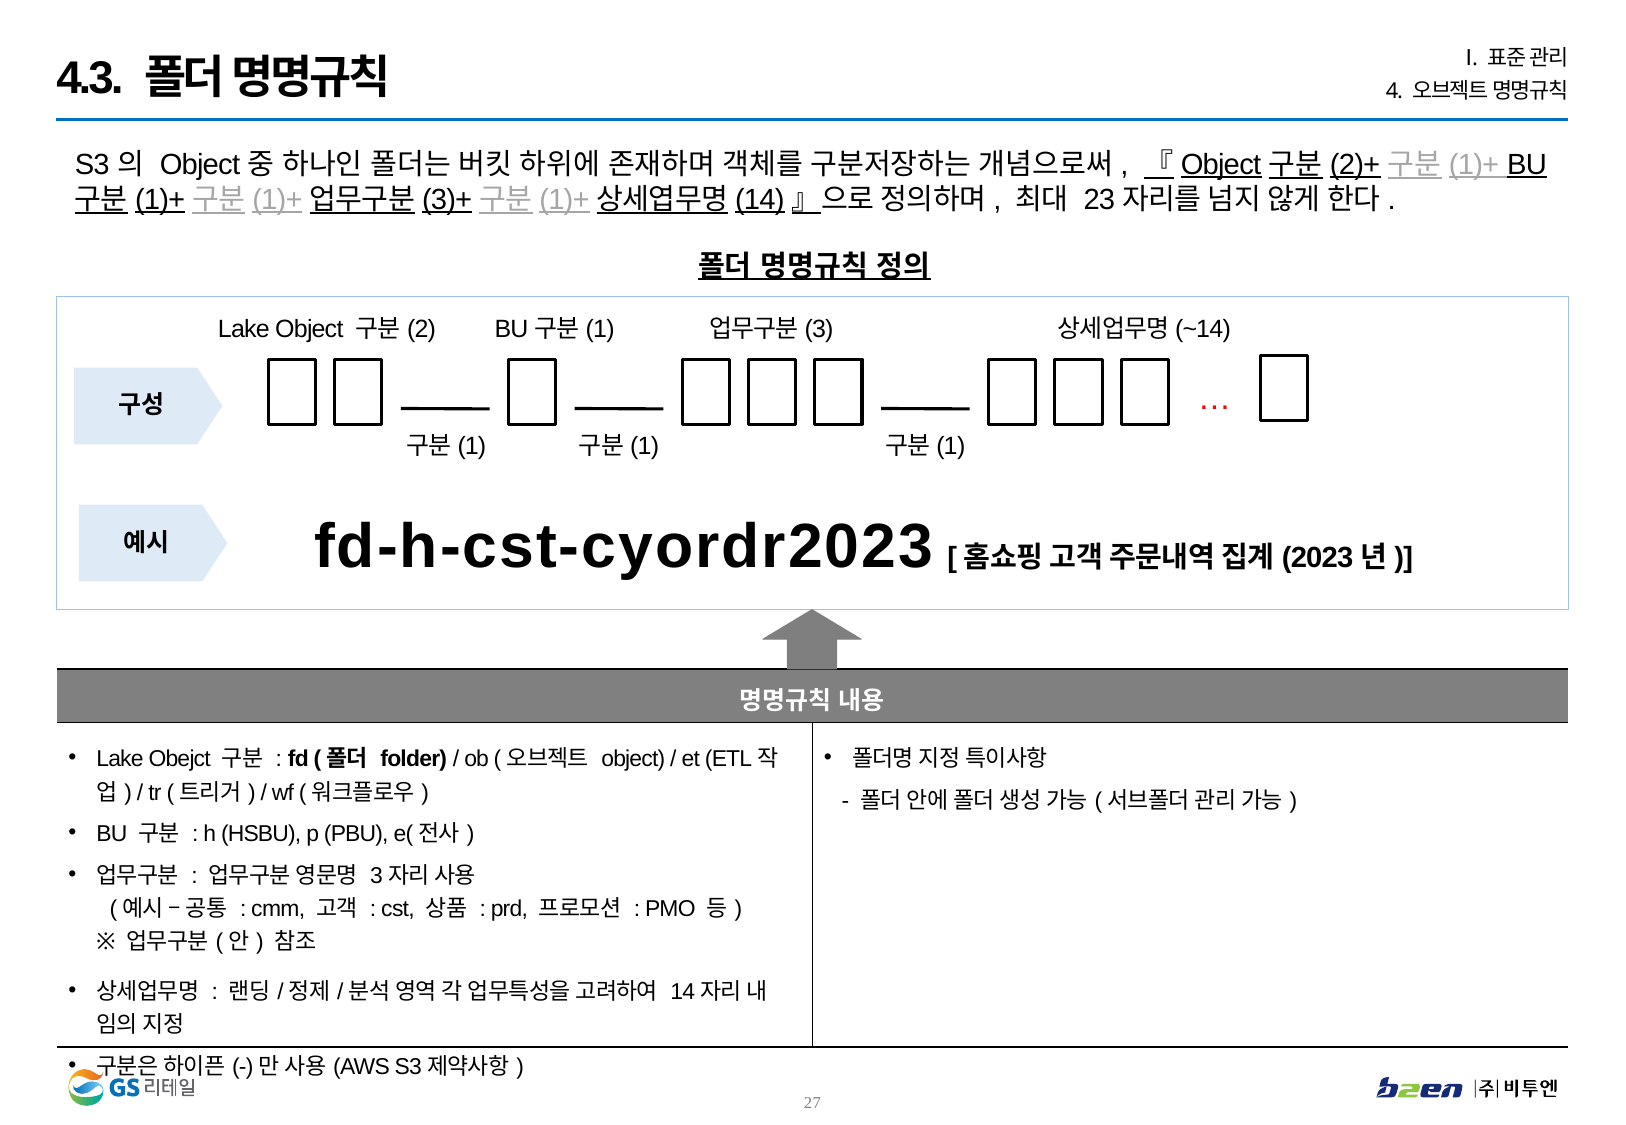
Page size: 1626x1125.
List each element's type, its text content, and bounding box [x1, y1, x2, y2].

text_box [872, 408, 979, 468]
text_box [814, 359, 862, 425]
text_box 업무구분(3) [694, 305, 849, 351]
text_box 폴더 명명규칙 정의 [683, 243, 946, 290]
text_box fd-h-cst-cyordr2023 [홈쇼핑 고객 주문내역 집계(2023년)] [299, 497, 1428, 588]
text_box 구성 [72, 366, 224, 446]
text_box [508, 359, 556, 425]
text_box Lake Object 구분(2) [203, 305, 451, 351]
text_box BU구분(1) [479, 305, 630, 351]
text_box S3의 Object중 하나인 폴더는 버킷 하위에 존재하며 객체를 구분저장하는 개념으로써, 『Object구분(2)+구분(1)+ BU구분(1)+구분(1)+업무구분(3)+구분(1)+상세엽무명(14)』으로 정의하며, 최대 23자리를 넘지 않게 한다. [60, 137, 1569, 223]
text_box [334, 359, 382, 425]
text_box … [1183, 368, 1246, 424]
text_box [566, 408, 672, 468]
text_box Ⅰ. 표준 관리 4. 오브젝트 명명규칙 [1214, 43, 1569, 103]
text_box [682, 359, 730, 425]
text_box [1121, 359, 1169, 425]
text_box [988, 359, 1036, 425]
text_box [1054, 359, 1103, 425]
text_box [393, 408, 500, 468]
table_cell Lake Obejct 구분 : fd (폴더 folder) / ob (오브젝트 object) / et (ETL작업) / tr (트리거) / wf (워크플로우) BU 구분 : h (HSBU), p (PBU), e(전사) 업무구분 : 업무구분 영문명 3자리 사용 (예시 – 공통 : cmm, 고객 : cst, 상품 : prd, 프로모션 : PMO 등) ※ 업무구분(안) 참조 상세업무명 : 랜딩/정제/분석 영역 각 업무특성을 고려하여 14자리 내 임의 지정 구분은 하이픈(-)만 사용(AWS S3제약사항) [57, 723, 812, 1046]
text_box [56, 296, 1569, 610]
table_cell 폴더명 지정 특이사항 - 폴더 안에 폴더 생성 가능(서브폴더 관리 가능) [813, 723, 1568, 1046]
text_box [748, 359, 796, 425]
text_box [1260, 355, 1308, 421]
table_header 명명규칙 내용 [57, 670, 1568, 722]
text_box 상세업무명(~14) [1042, 305, 1246, 351]
slide_number 26 [629, 1089, 996, 1112]
text_box 4.3. 폴더 명명규칙 [56, 47, 1173, 103]
text_box [762, 609, 862, 669]
text_box 예시 [77, 503, 229, 583]
text_box [268, 359, 316, 425]
